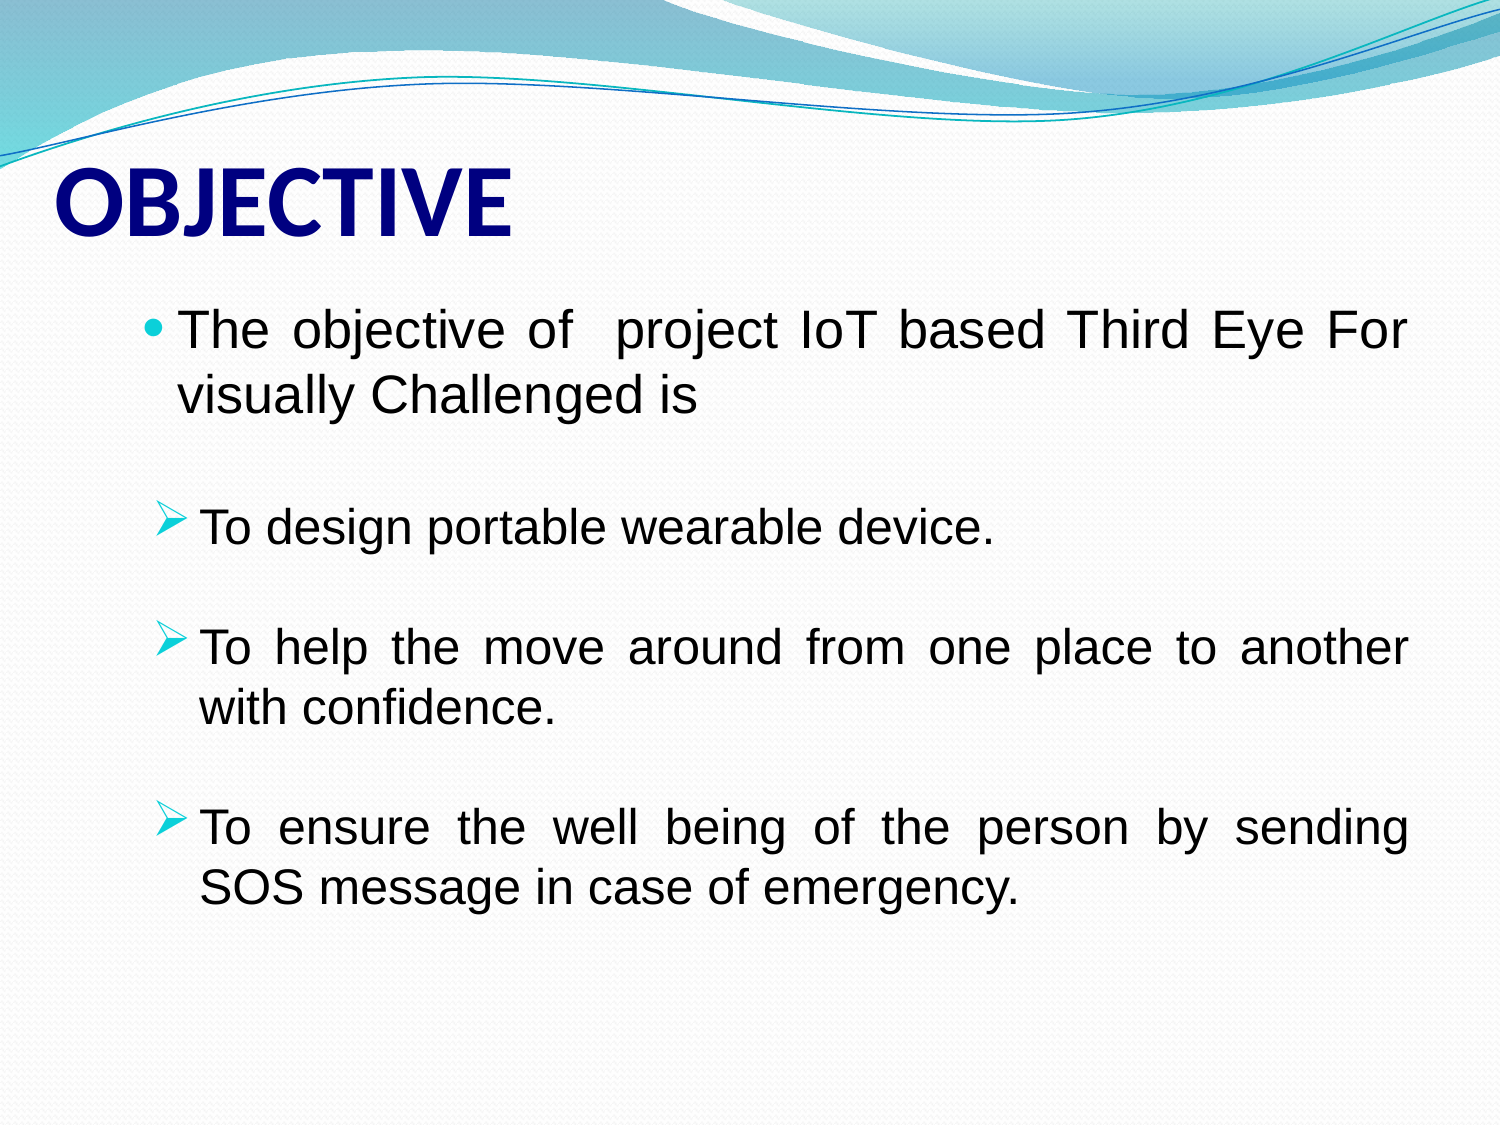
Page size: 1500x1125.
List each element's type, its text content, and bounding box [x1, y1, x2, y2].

text_box OBJECTIVE [39, 124, 530, 265]
text_box The objective of project IoT based Third Eye For visually Challenged is [87, 287, 1425, 433]
text_box To design portable wearable device. To help the move around from one place to another with confidence. To ensure the well being of the person by sending SOS message in case of emergency. [137, 487, 1425, 1043]
